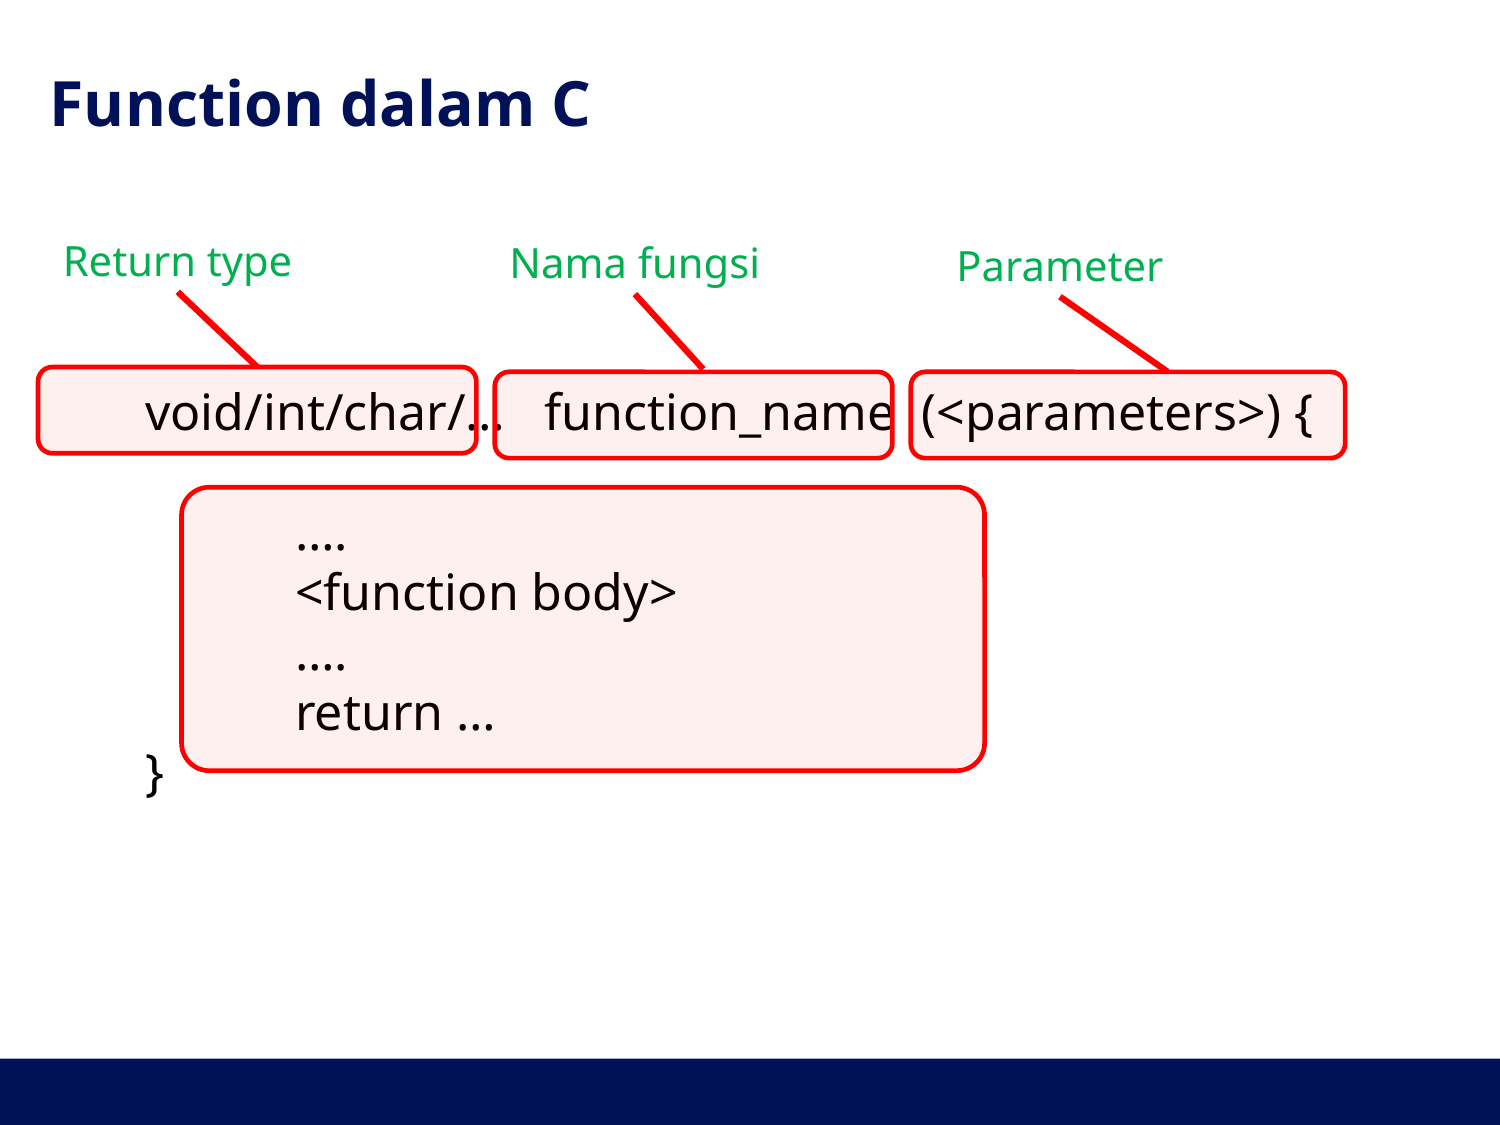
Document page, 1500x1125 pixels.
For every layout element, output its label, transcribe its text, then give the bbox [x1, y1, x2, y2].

title Function dalam C [49, 66, 1451, 138]
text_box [486, 229, 893, 459]
text_box [179, 485, 987, 773]
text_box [37, 226, 477, 454]
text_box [910, 231, 1346, 459]
text_box void/int/char/… function_name (<parameters>) { …. <function body> …. return … } [130, 373, 1329, 809]
